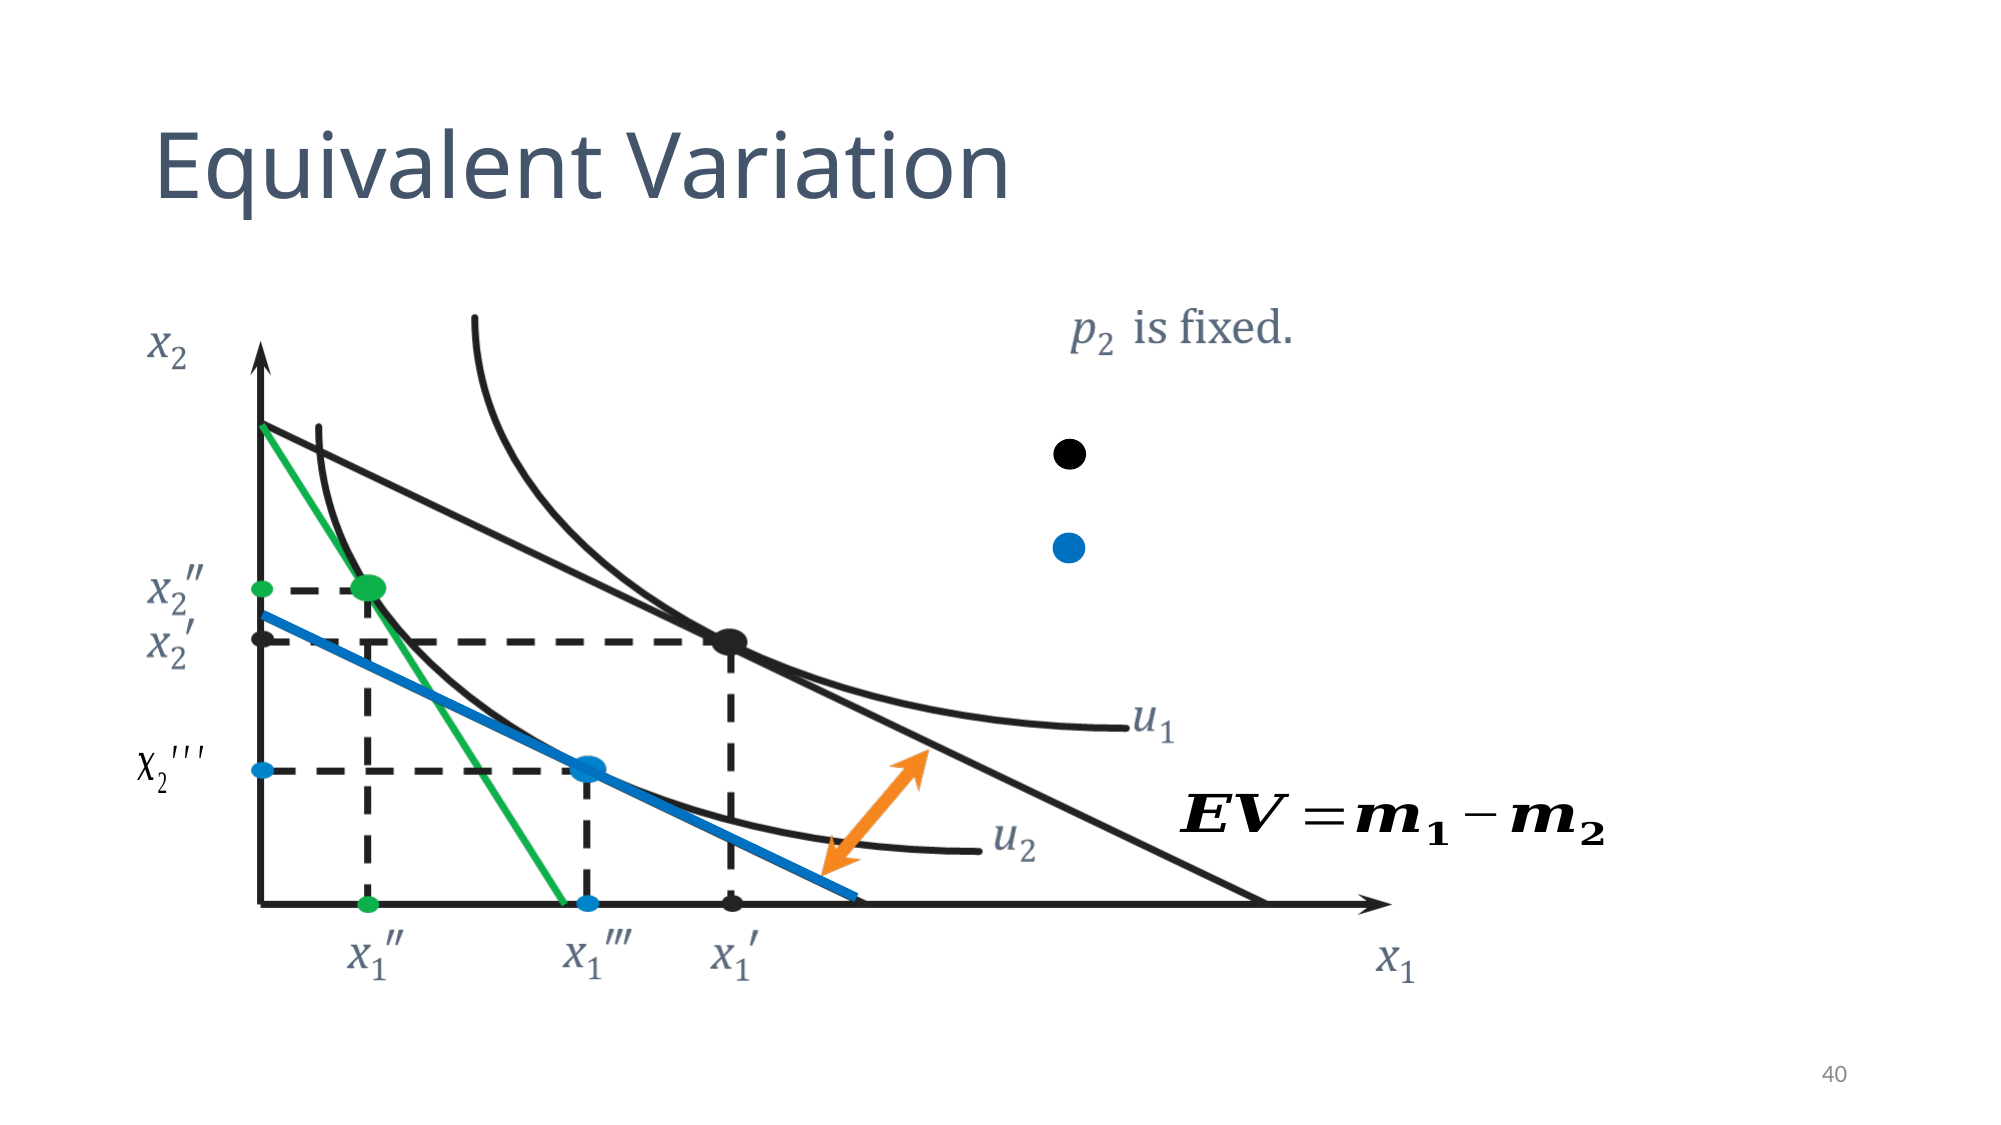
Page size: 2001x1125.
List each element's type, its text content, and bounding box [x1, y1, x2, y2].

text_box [262, 614, 857, 898]
picture [117, 278, 1551, 1012]
slide_number 40 [1412, 1042, 1863, 1103]
title Equivalent Variation [137, 59, 1863, 278]
